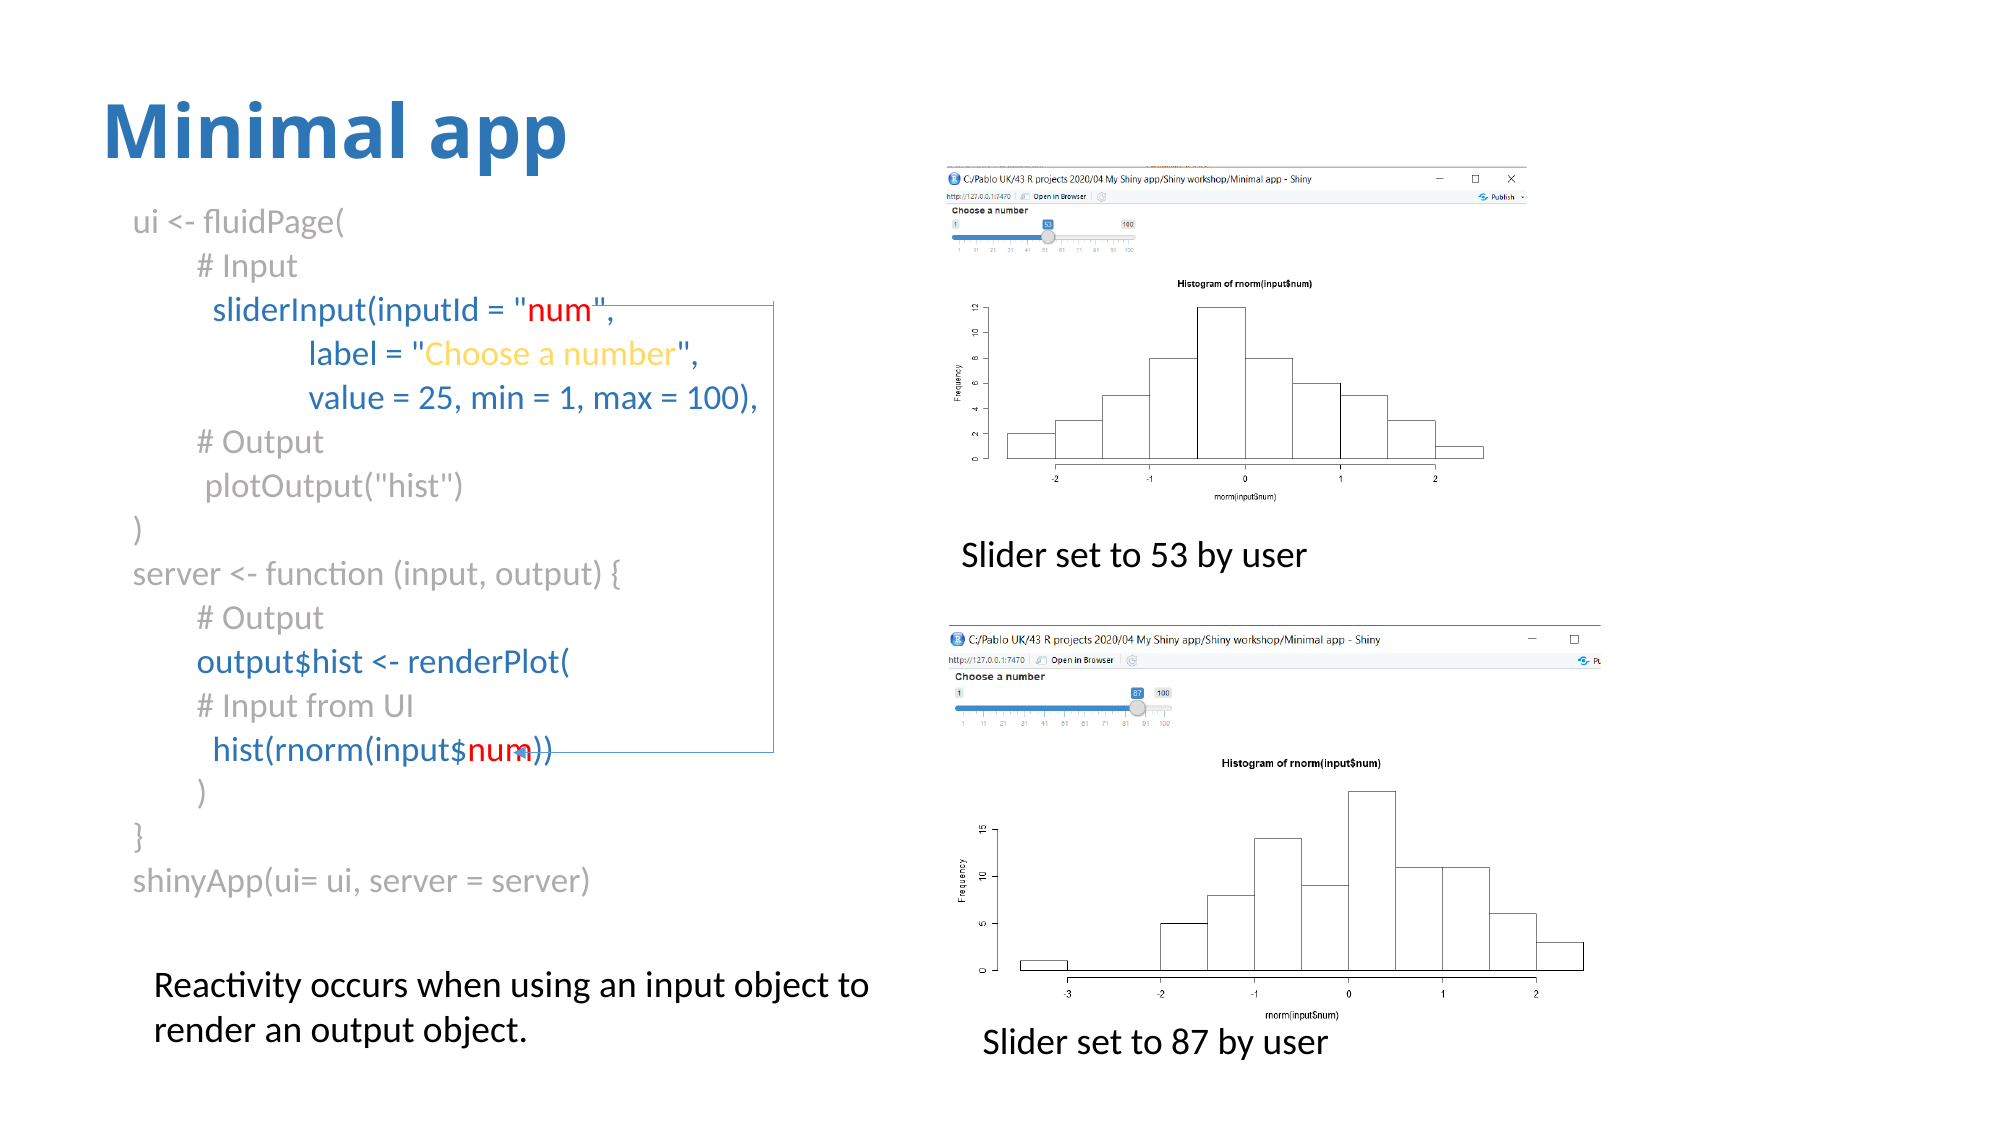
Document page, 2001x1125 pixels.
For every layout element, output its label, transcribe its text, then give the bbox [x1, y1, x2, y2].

picture [948, 625, 1601, 1029]
text_box Slider set to 53 by user [946, 522, 1812, 583]
list ui <- fluidPage( # Input sliderInput(inputId = "num", label = "Choose a number", value = 25, min = 1, max = 100), # Output plotOutput("hist") ) server <- function (input, output) { # Output output$hist <- renderPlot( # Input from UI hist(rnorm(input$num)) ) } shinyApp(ui= ui, server = server) [117, 196, 968, 910]
text_box Reactivity occurs when using an input object to render an output object. [138, 952, 949, 1058]
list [946, 166, 1527, 512]
title Minimal app [86, 25, 1812, 243]
text_box Slider set to 87 by user [967, 1029, 1523, 1070]
